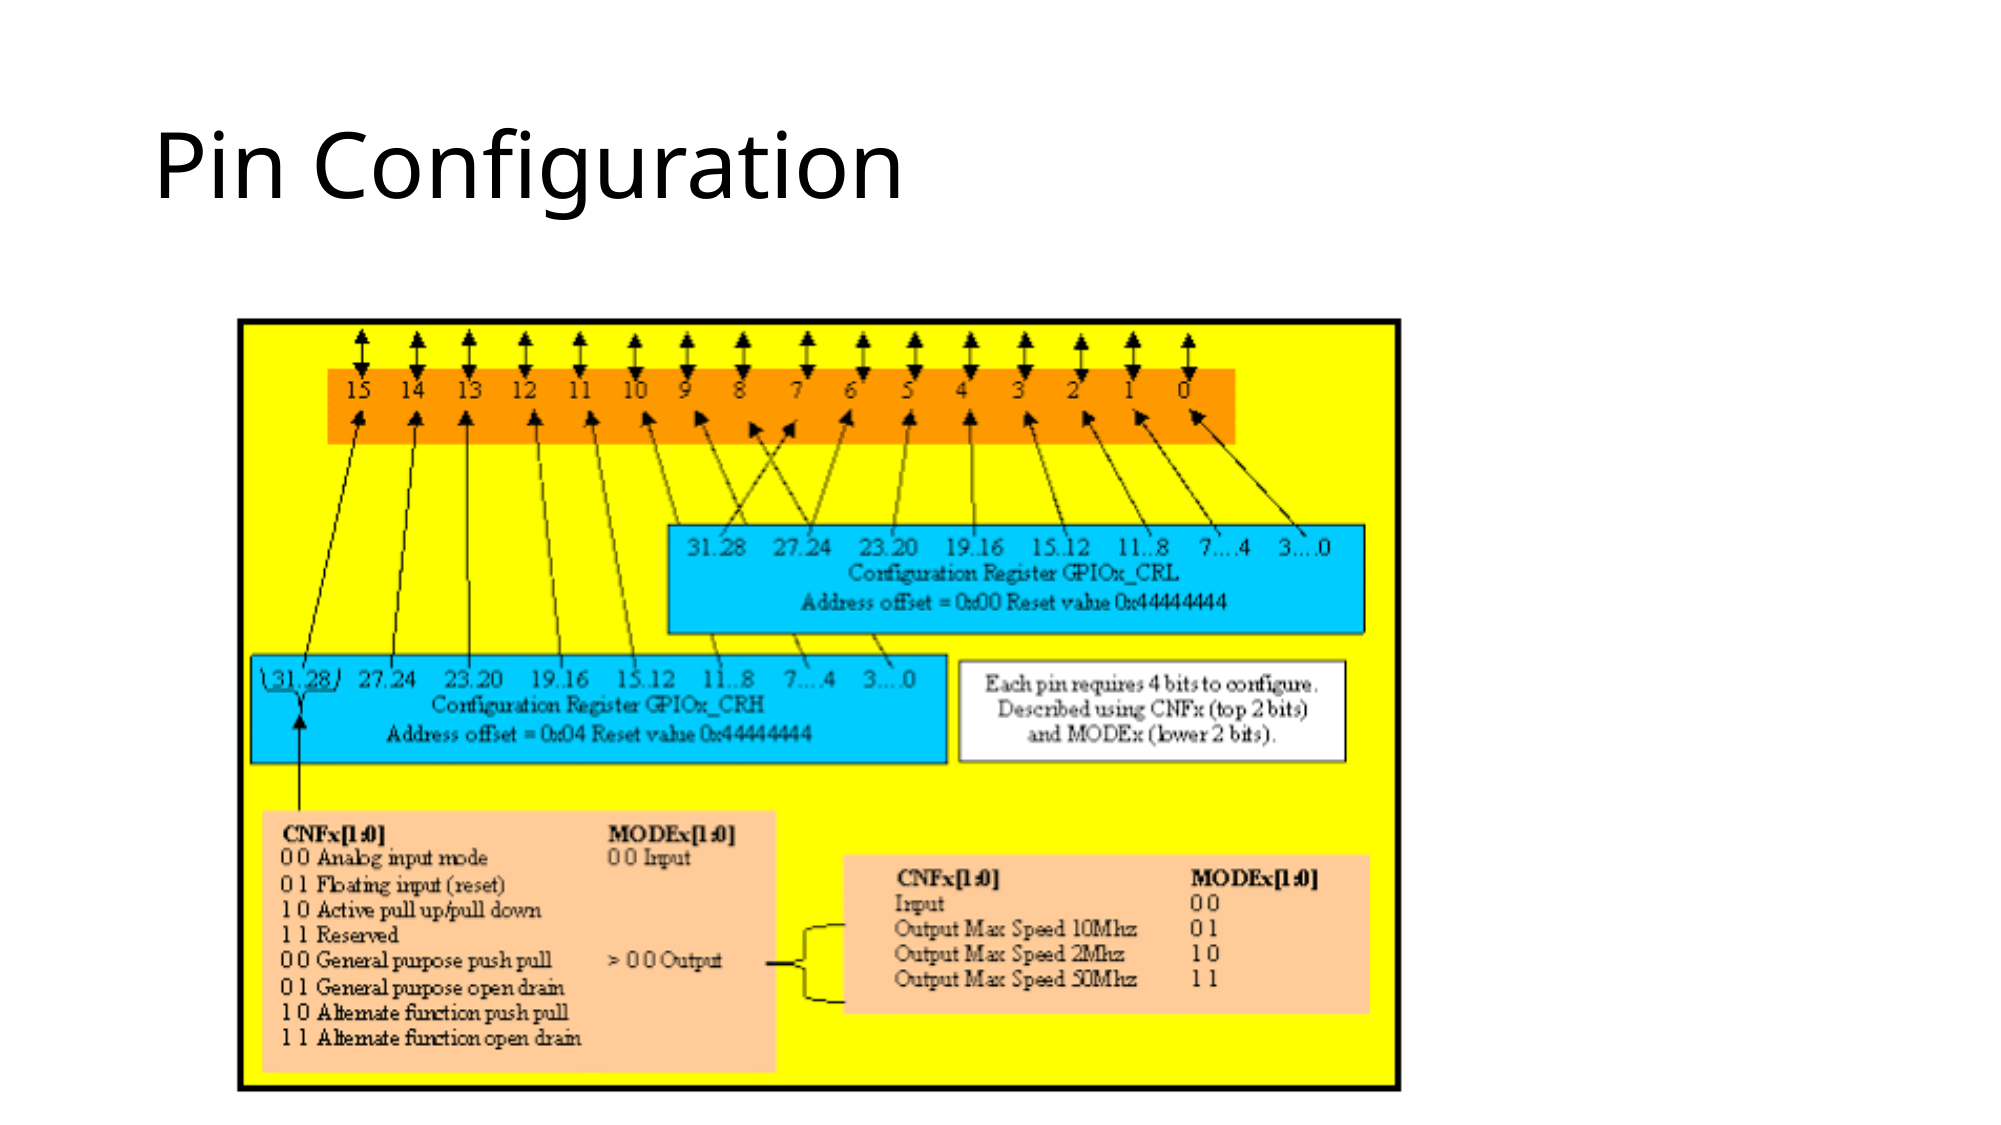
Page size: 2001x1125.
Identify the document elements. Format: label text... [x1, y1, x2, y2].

picture [137, 277, 1532, 1125]
title Pin Configuration [137, 59, 1863, 278]
